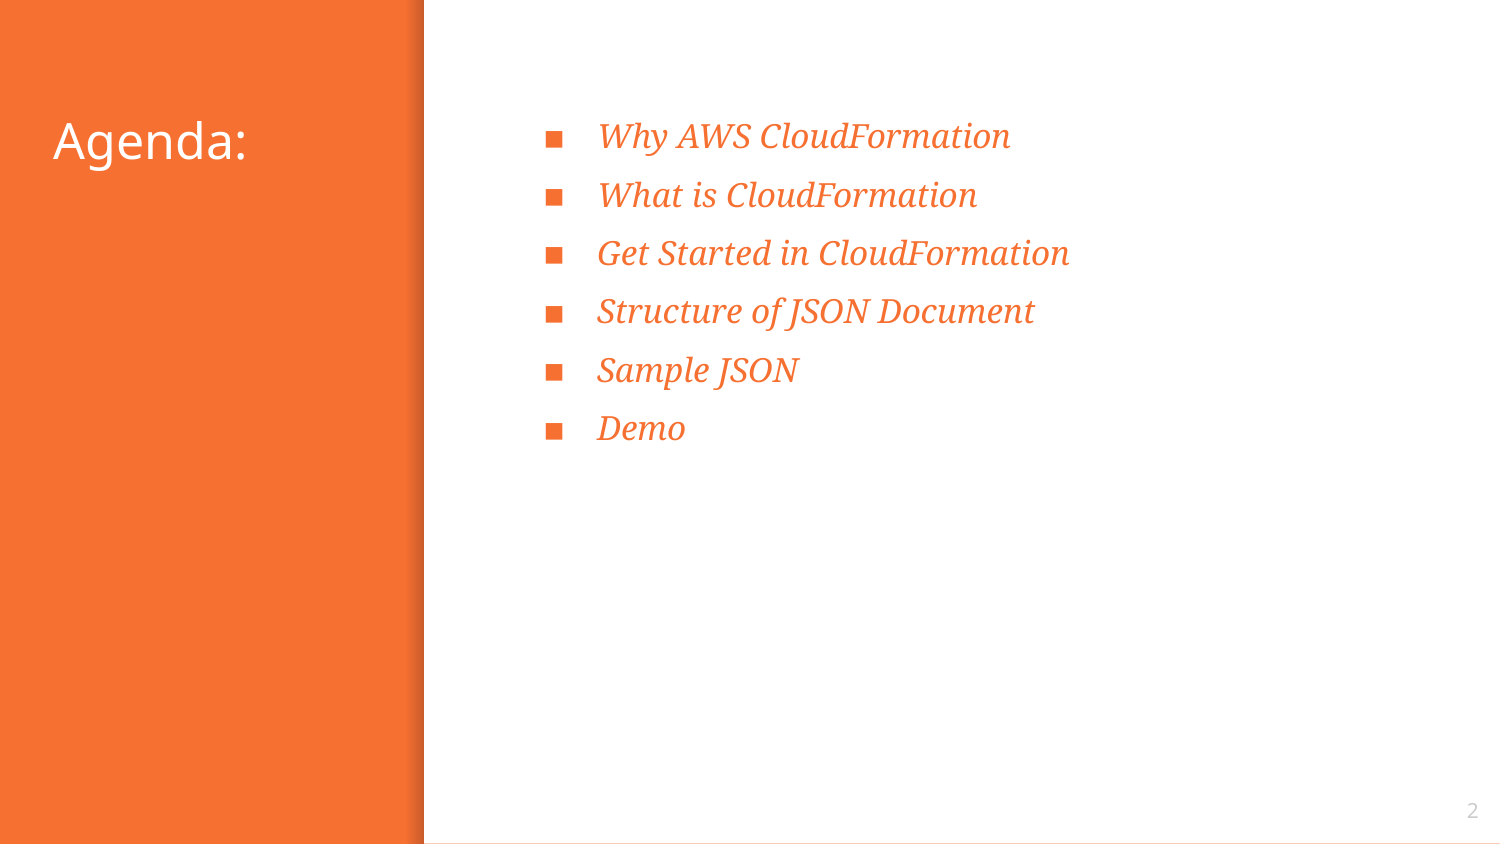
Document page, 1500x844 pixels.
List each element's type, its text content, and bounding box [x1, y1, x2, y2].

list Why AWS CloudFormation What is CloudFormation Get Started in CloudFormation Structure of JSON Document Sample JSON Demo [506, 94, 1425, 701]
slide_number 2 [1403, 779, 1494, 844]
title Agenda: [38, 94, 375, 748]
